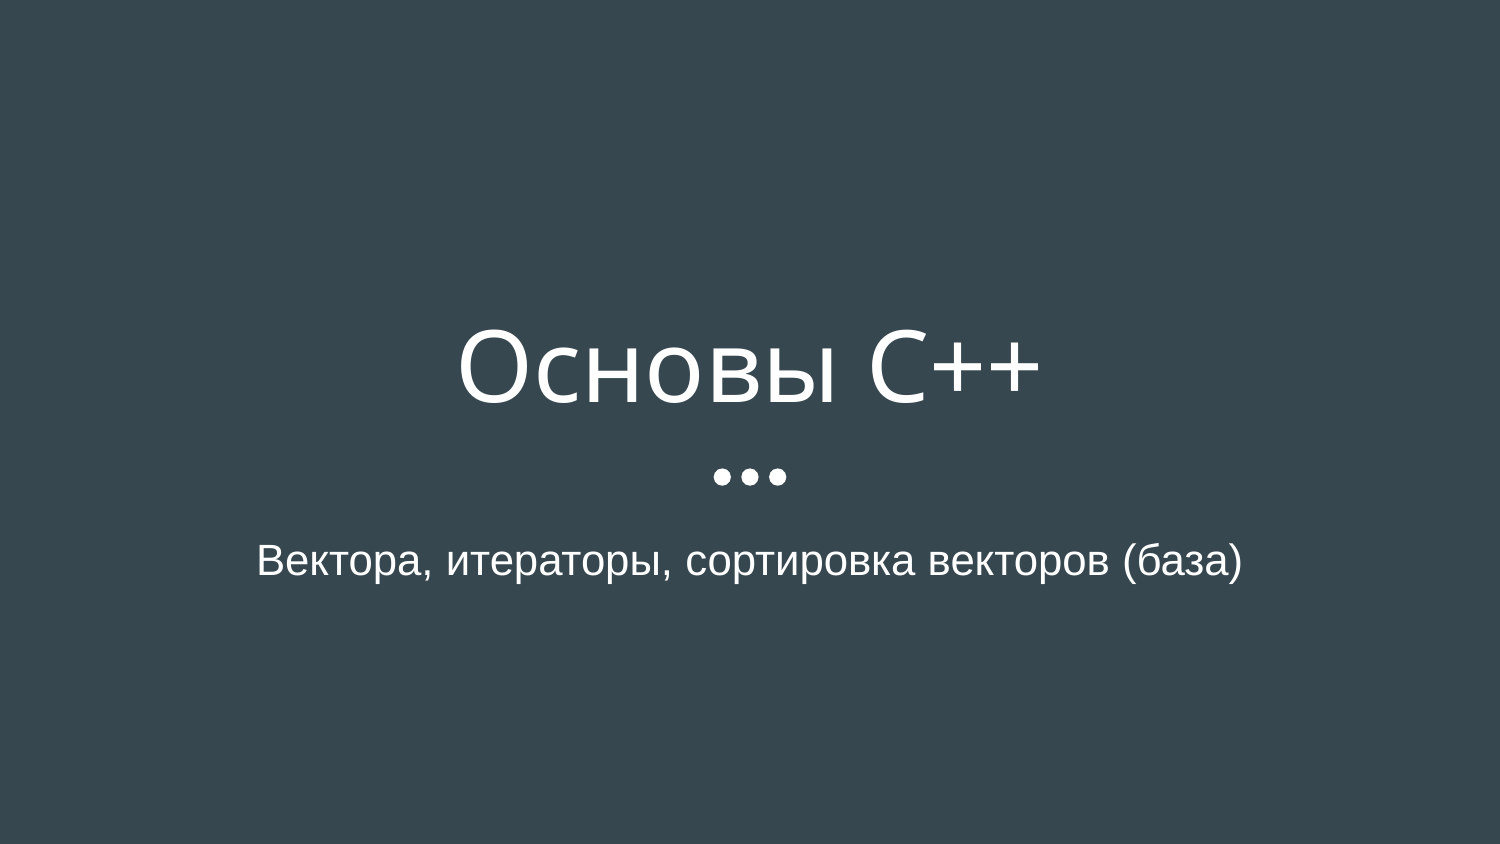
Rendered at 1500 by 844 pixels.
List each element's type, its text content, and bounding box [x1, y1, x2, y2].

title Основы C++ [110, 162, 1390, 447]
subtitle Вектора, итераторы, сортировка векторов (база) [110, 520, 1390, 651]
